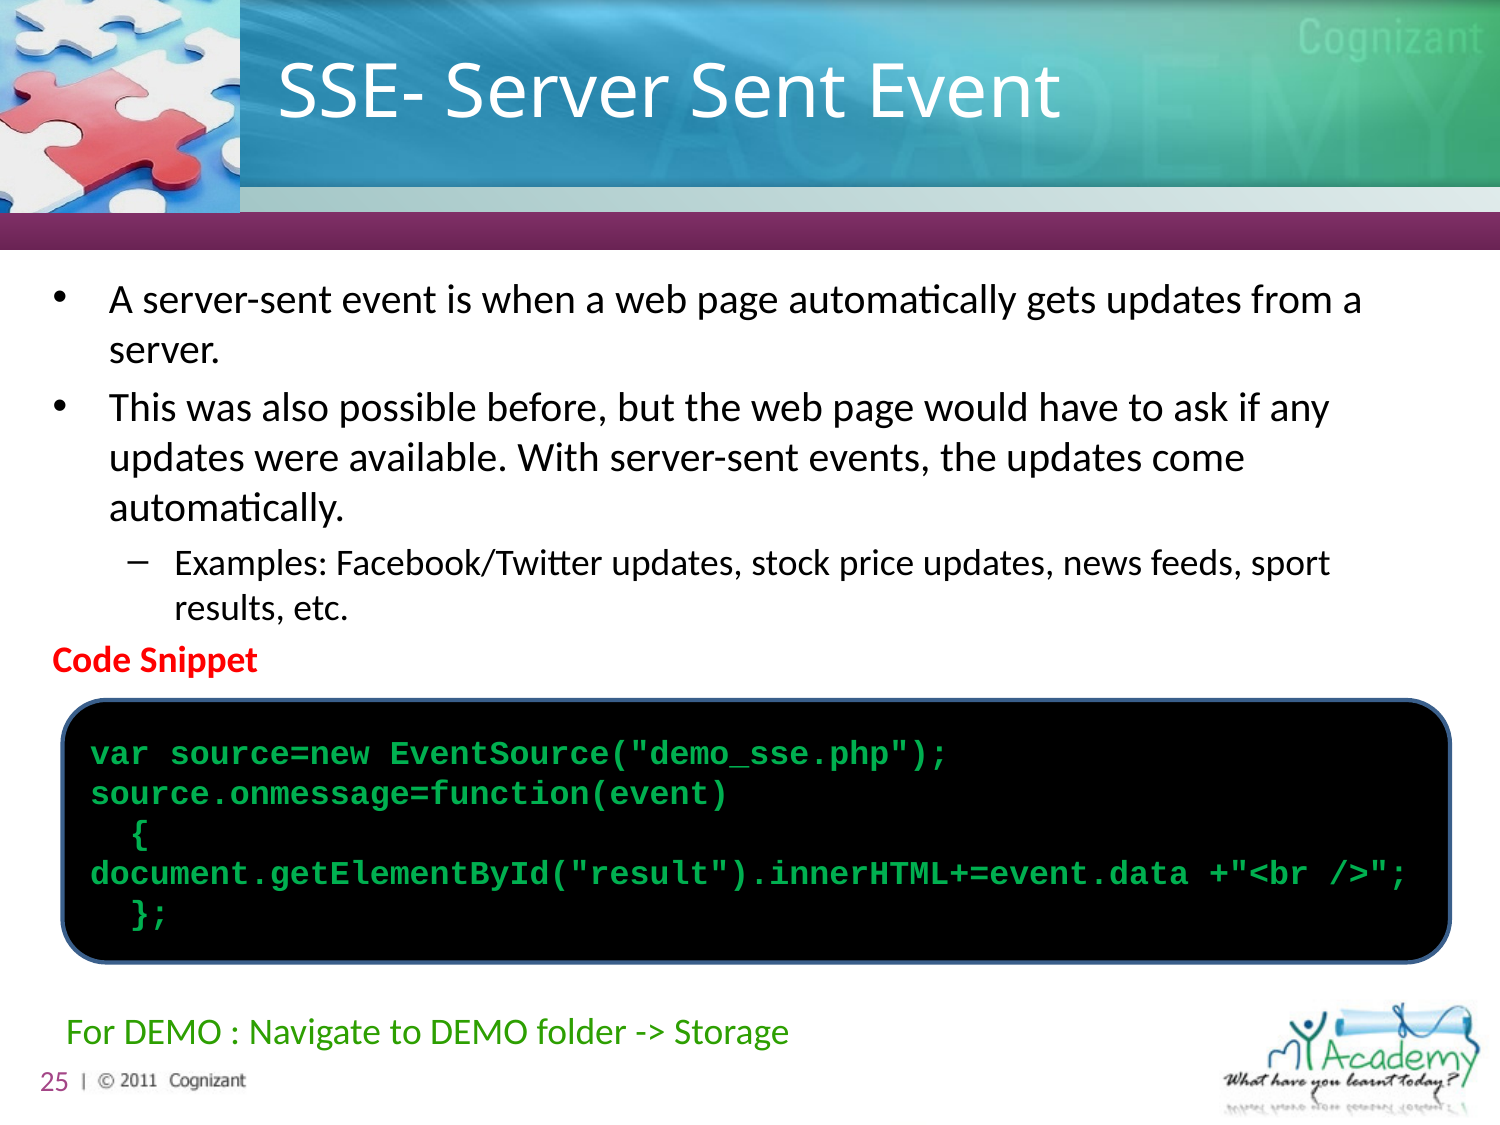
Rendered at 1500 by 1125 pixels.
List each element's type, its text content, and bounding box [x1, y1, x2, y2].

picture [0, 250, 1500, 1125]
text_box For DEMO : Navigate to DEMO folder -> Storage [51, 999, 806, 1060]
list A server-sent event is when a web page automatically gets updates from a server. This was also possible before, but the web page would have to ask if any updates were available. With server-sent events, the updates come automatically. Examples: Facebook/Twitter updates, stock price updates, news feeds, sport results, etc. Code Snippet [37, 263, 1463, 1076]
text_box var source=new EventSource("demo_sse.php"); source.onmessage=function(event) { document.getElementById("result").innerHTML+=event.data +"<br />"; }; [60, 697, 1453, 965]
slide_number 25 [24, 1054, 100, 1100]
picture [0, 0, 1500, 213]
title SSE- Server Sent Event [262, 0, 1500, 175]
